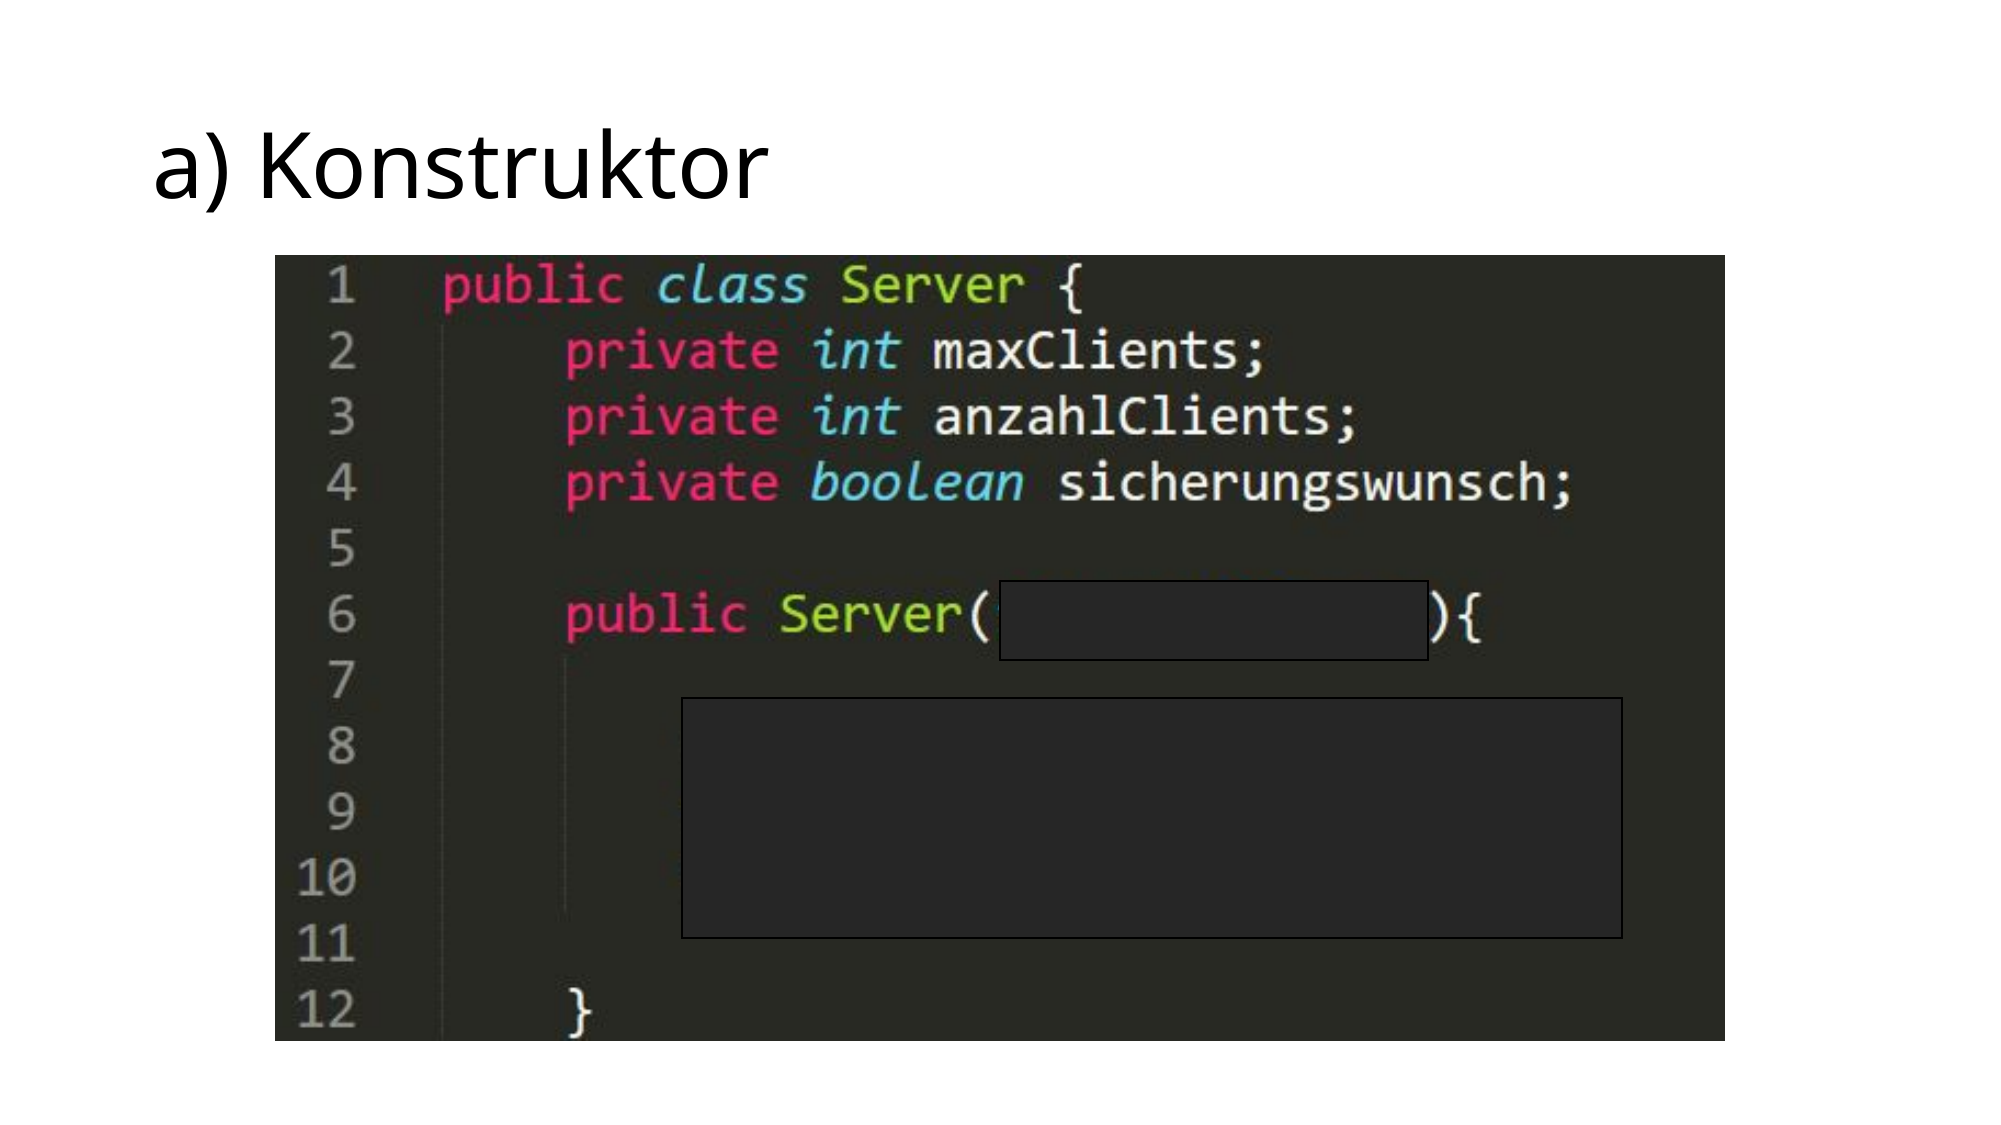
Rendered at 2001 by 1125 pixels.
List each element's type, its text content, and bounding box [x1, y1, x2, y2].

picture [275, 255, 1725, 1041]
title a) Konstruktor [137, 59, 1863, 278]
